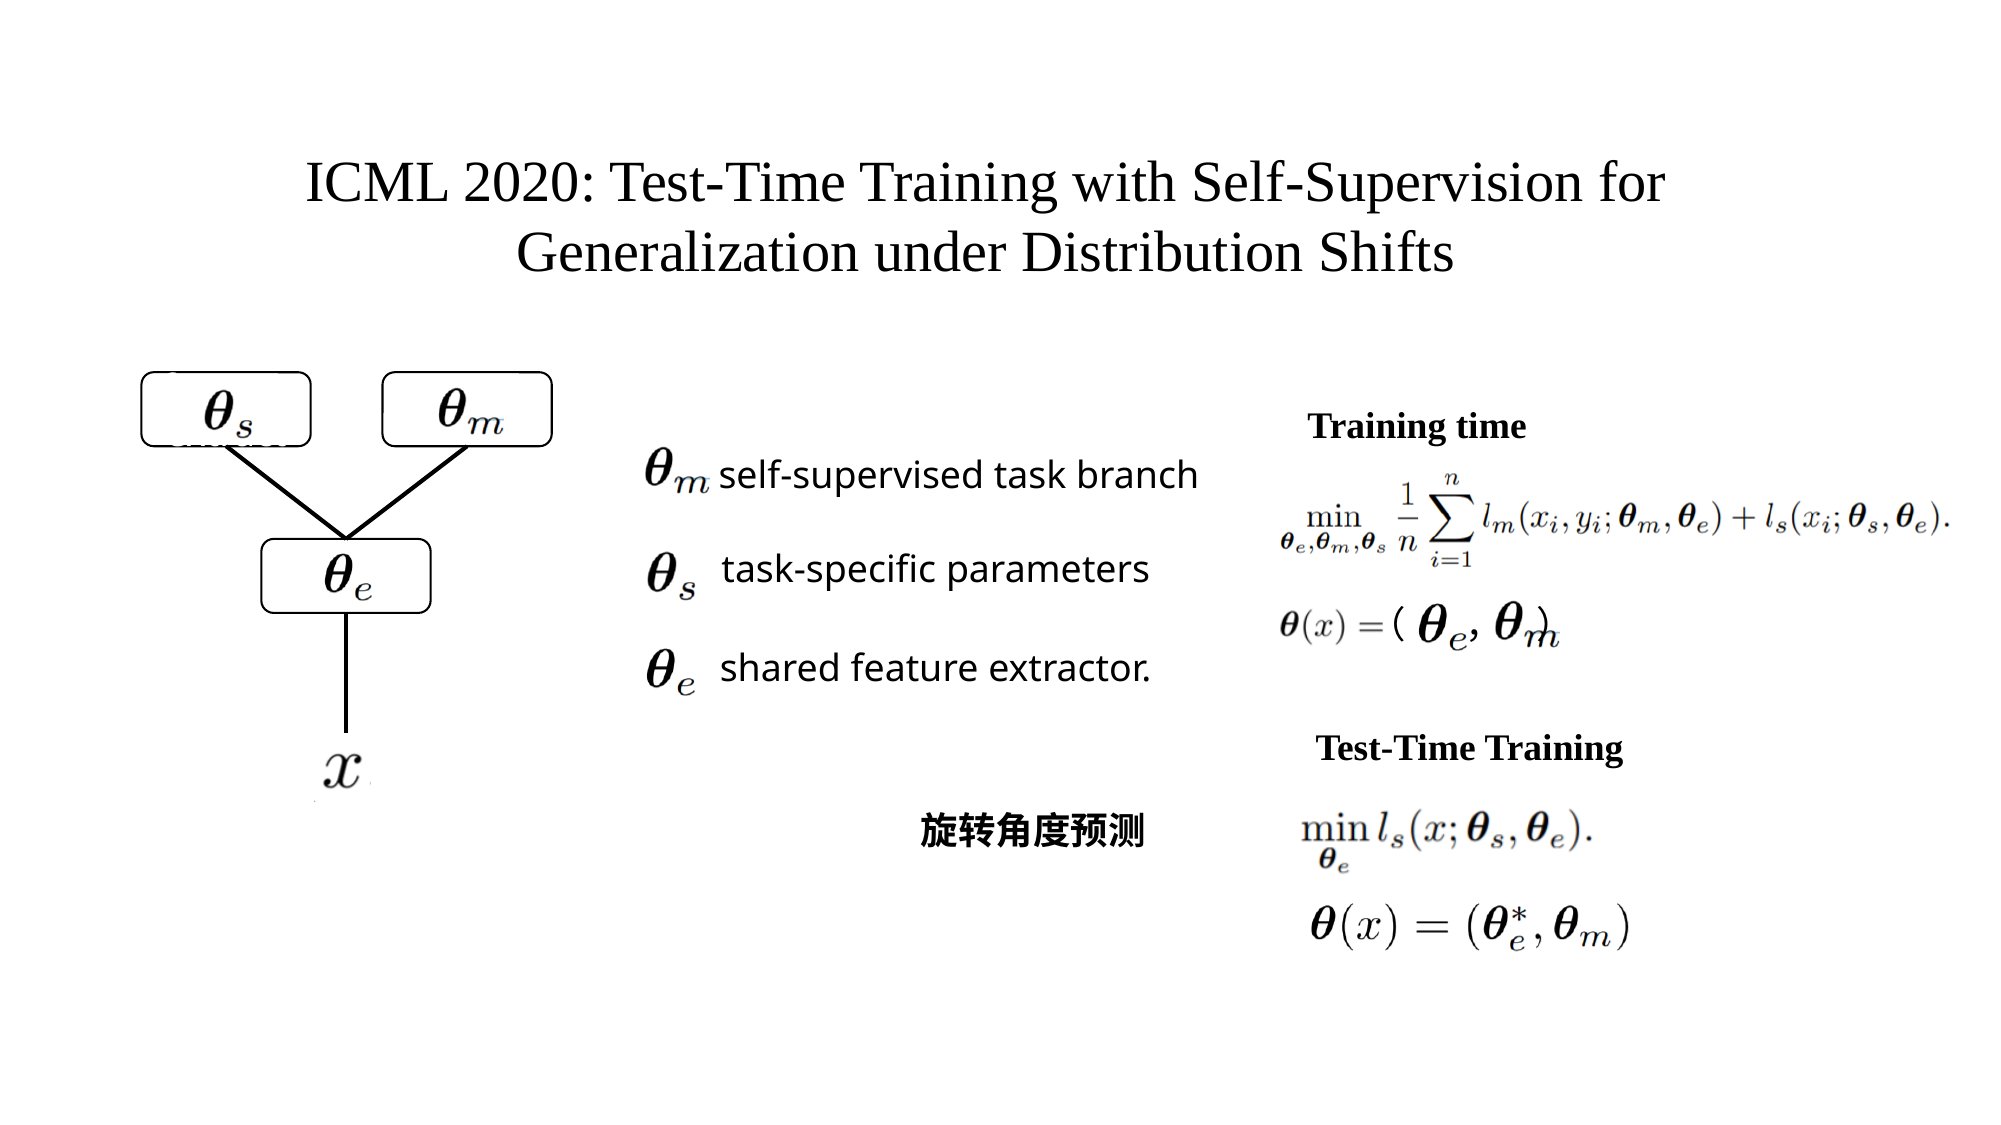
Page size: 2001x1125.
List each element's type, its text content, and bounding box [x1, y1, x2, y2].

picture [1268, 590, 1391, 652]
text_box Training time [1292, 393, 1545, 445]
picture [1487, 591, 1560, 653]
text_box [636, 437, 1197, 706]
picture [1408, 591, 1473, 661]
text_box ICML 2020: Test-Time Training with Self-Supervision for Generalization under Distribution Shifts [253, 136, 1719, 291]
text_box Test-Time Training [1300, 715, 1639, 776]
picture [1247, 445, 1975, 582]
picture [1291, 890, 1633, 957]
text_box 旋转角度预测 [905, 799, 1197, 860]
text_box （ ， ） [1473, 593, 1658, 654]
text_box （ ， ） [1353, 593, 1408, 654]
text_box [141, 372, 552, 802]
picture [1269, 780, 1611, 883]
